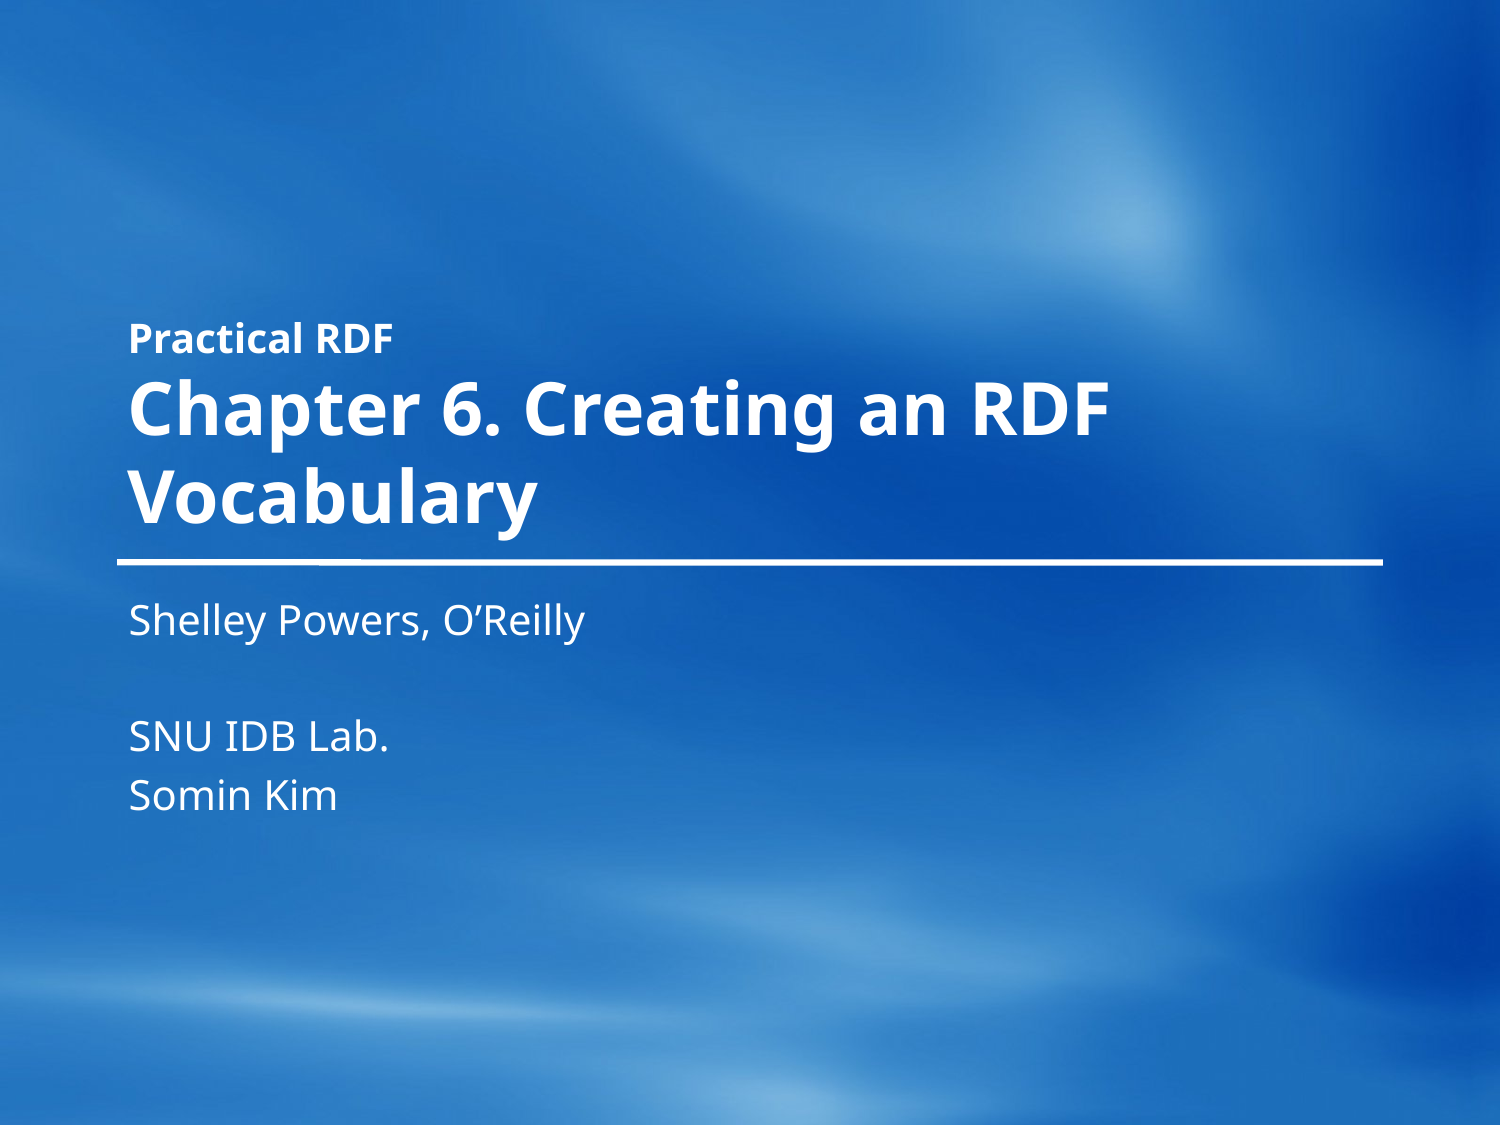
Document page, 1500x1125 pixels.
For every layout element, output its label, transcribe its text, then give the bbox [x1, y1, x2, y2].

picture [0, 0, 1500, 1125]
title Practical RDF Chapter 6. Creating an RDF Vocabulary [112, 304, 1452, 546]
subtitle Shelley Powers, O’Reilly SNU IDB Lab. Somin Kim [113, 585, 1387, 874]
